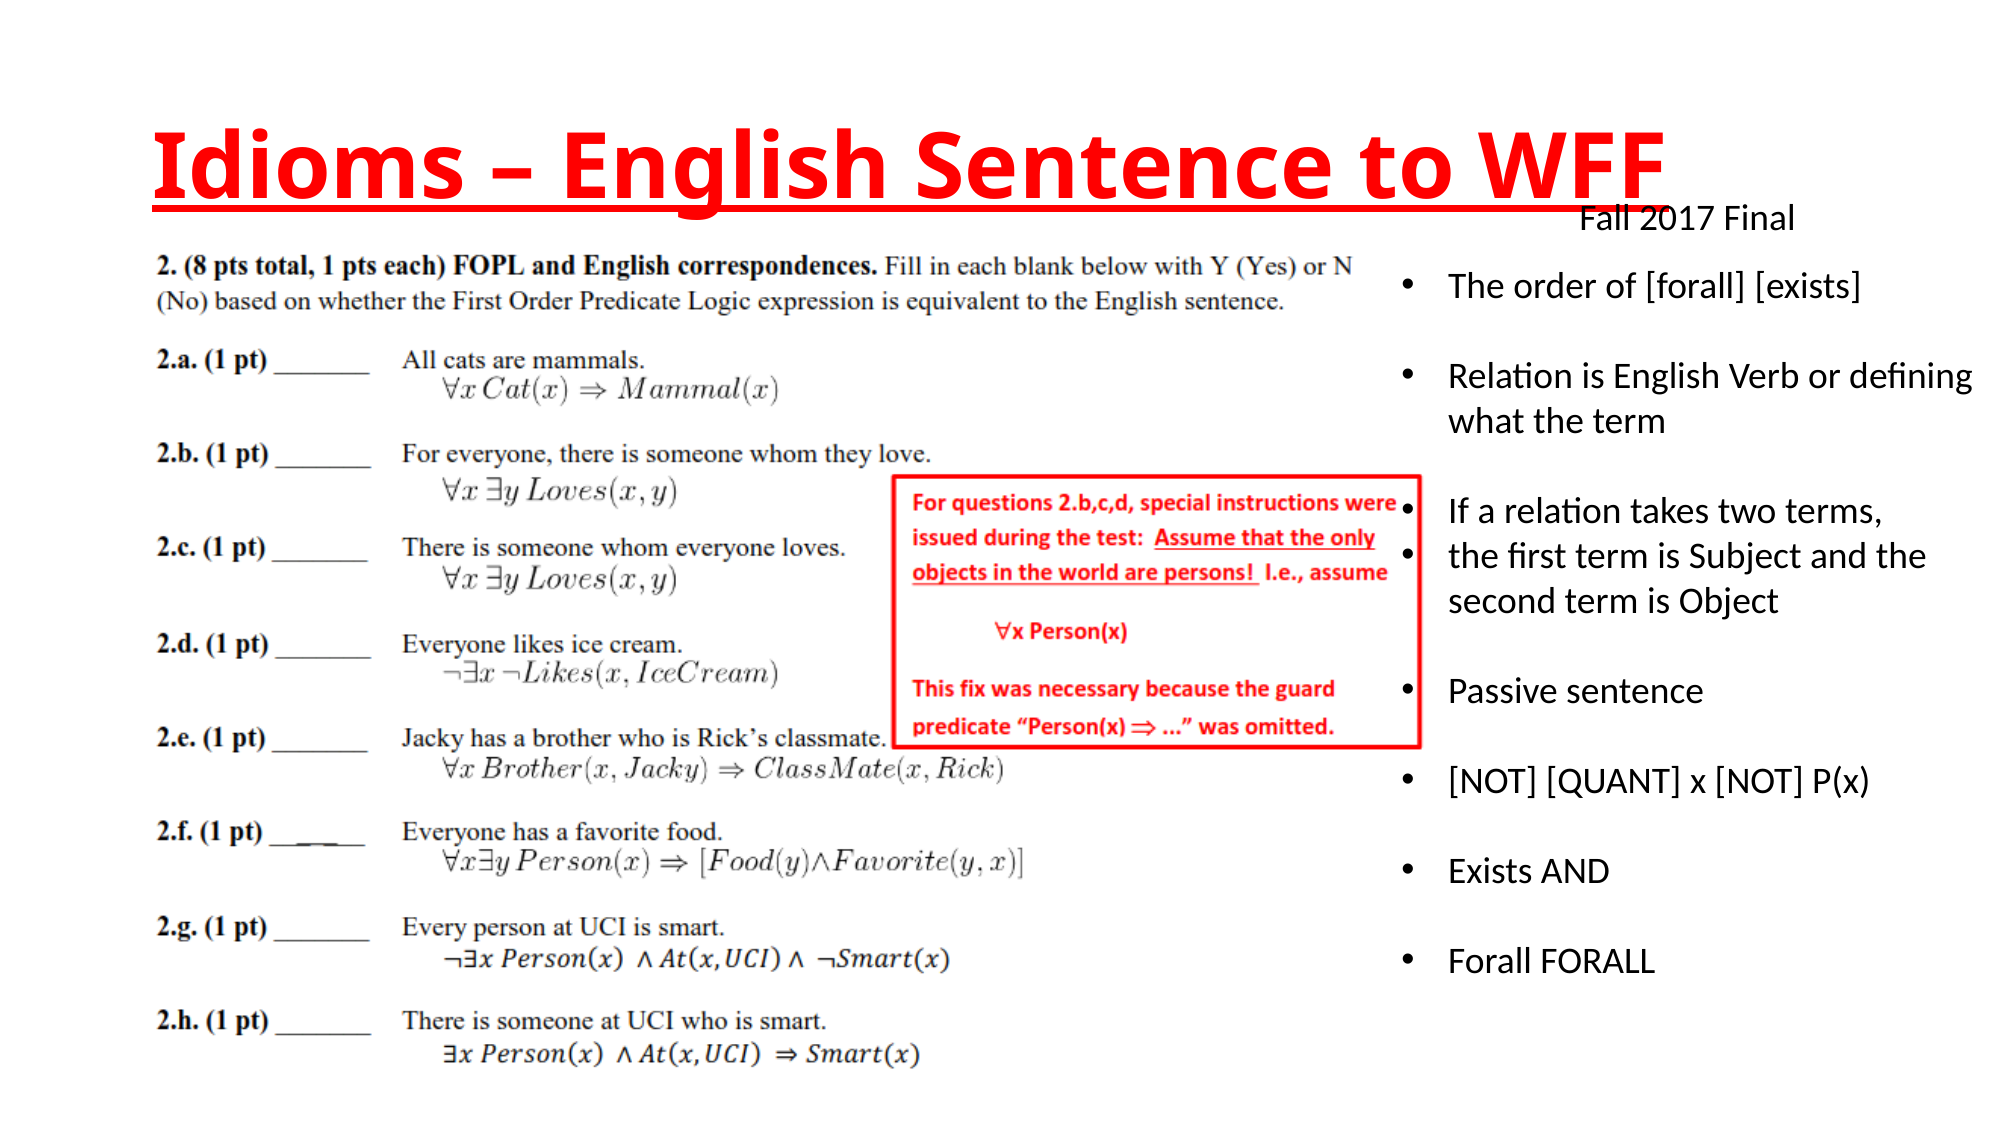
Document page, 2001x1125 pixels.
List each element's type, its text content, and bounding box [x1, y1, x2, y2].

picture [113, 234, 1440, 1106]
text_box The order of [forall] [exists] Relation is English Verb or defining what the term If a relation takes two terms, the first term is Subject and the second term is Object Passive sentence [NOT] [QUANT] x [NOT] P(x) Exists AND Forall FORALL [1440, 253, 1991, 989]
title Idioms – English Sentence to WFF [137, 59, 1863, 253]
text_box Fall 2017 Final [1462, 185, 1913, 245]
